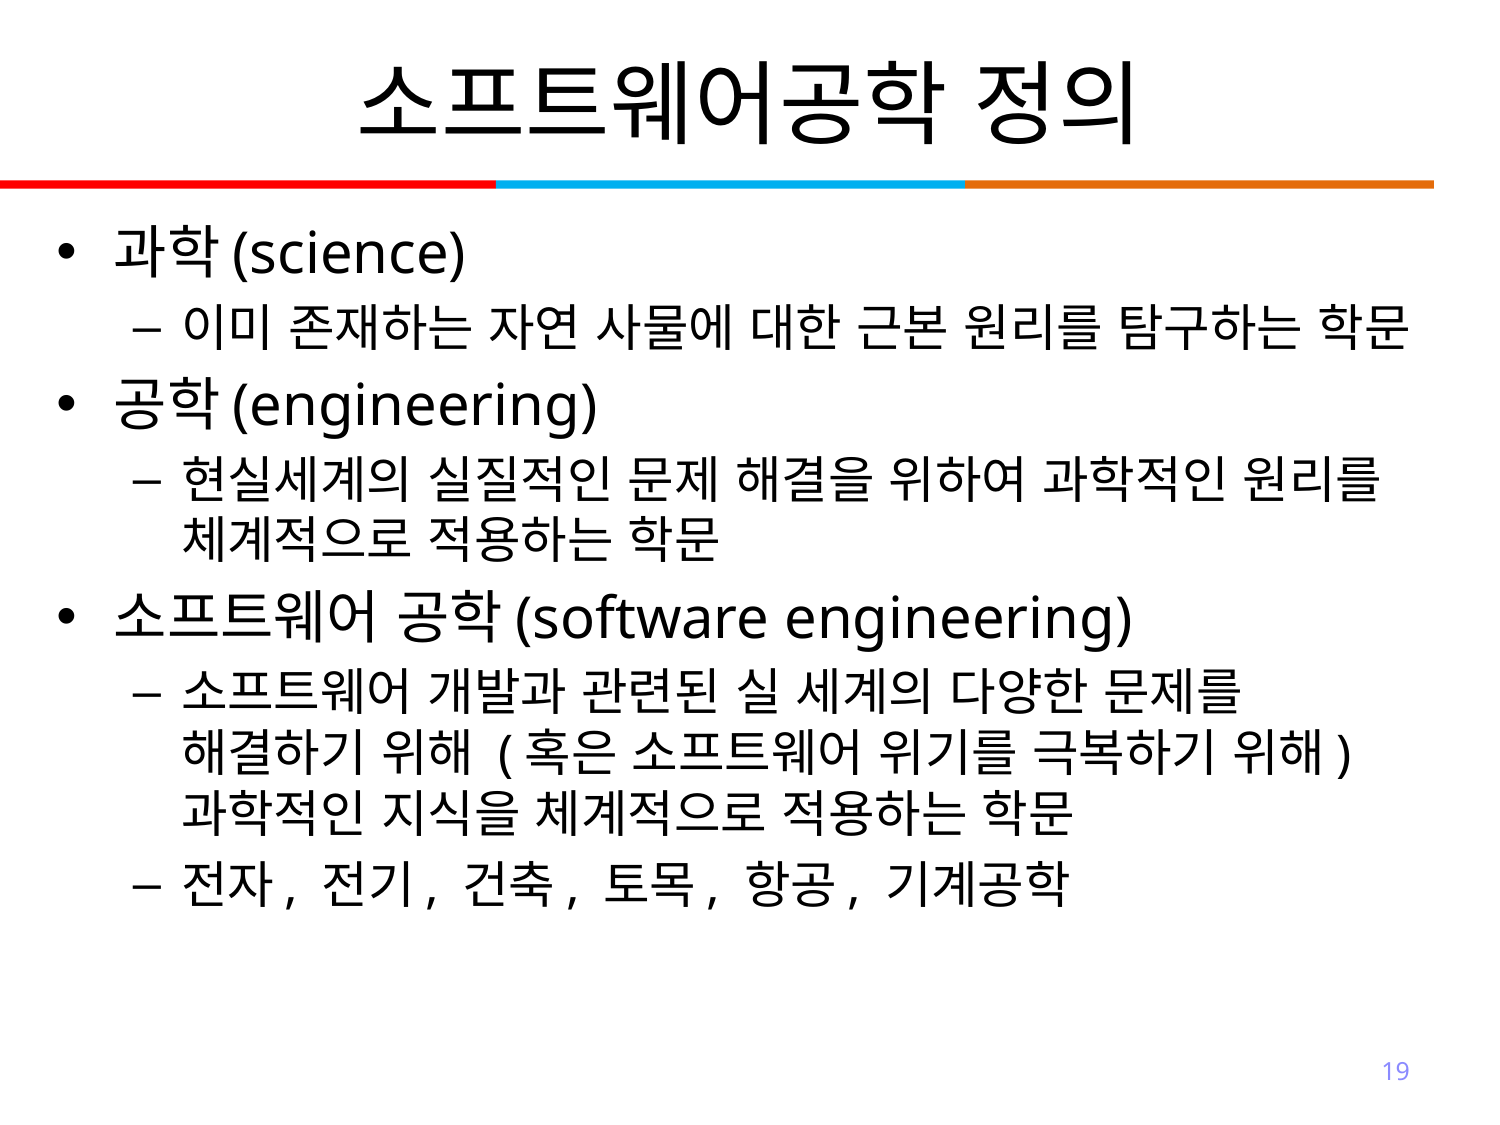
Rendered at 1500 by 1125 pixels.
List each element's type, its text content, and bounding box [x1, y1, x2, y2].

list 과학(science) 이미 존재하는 자연 사물에 대한 근본 원리를 탐구하는 학문 공학(engineering) 현실세계의 실질적인 문제 해결을 위하여 과학적인 원리를 체계적으로 적용하는 학문 소프트웨어 공학(software engineering) 소프트웨어 개발과 관련된 실 세계의 다양한 문제를 해결하기 위해 (혹은 소프트웨어 위기를 극복하기 위해) 과학적인 지식을 체계적으로 적용하는 학문 전자, 전기, 건축, 토목, 항공, 기계공학 [41, 207, 1430, 951]
title 소프트웨어공학 정의 [74, 7, 1426, 196]
slide_number 19 [1074, 1042, 1425, 1103]
